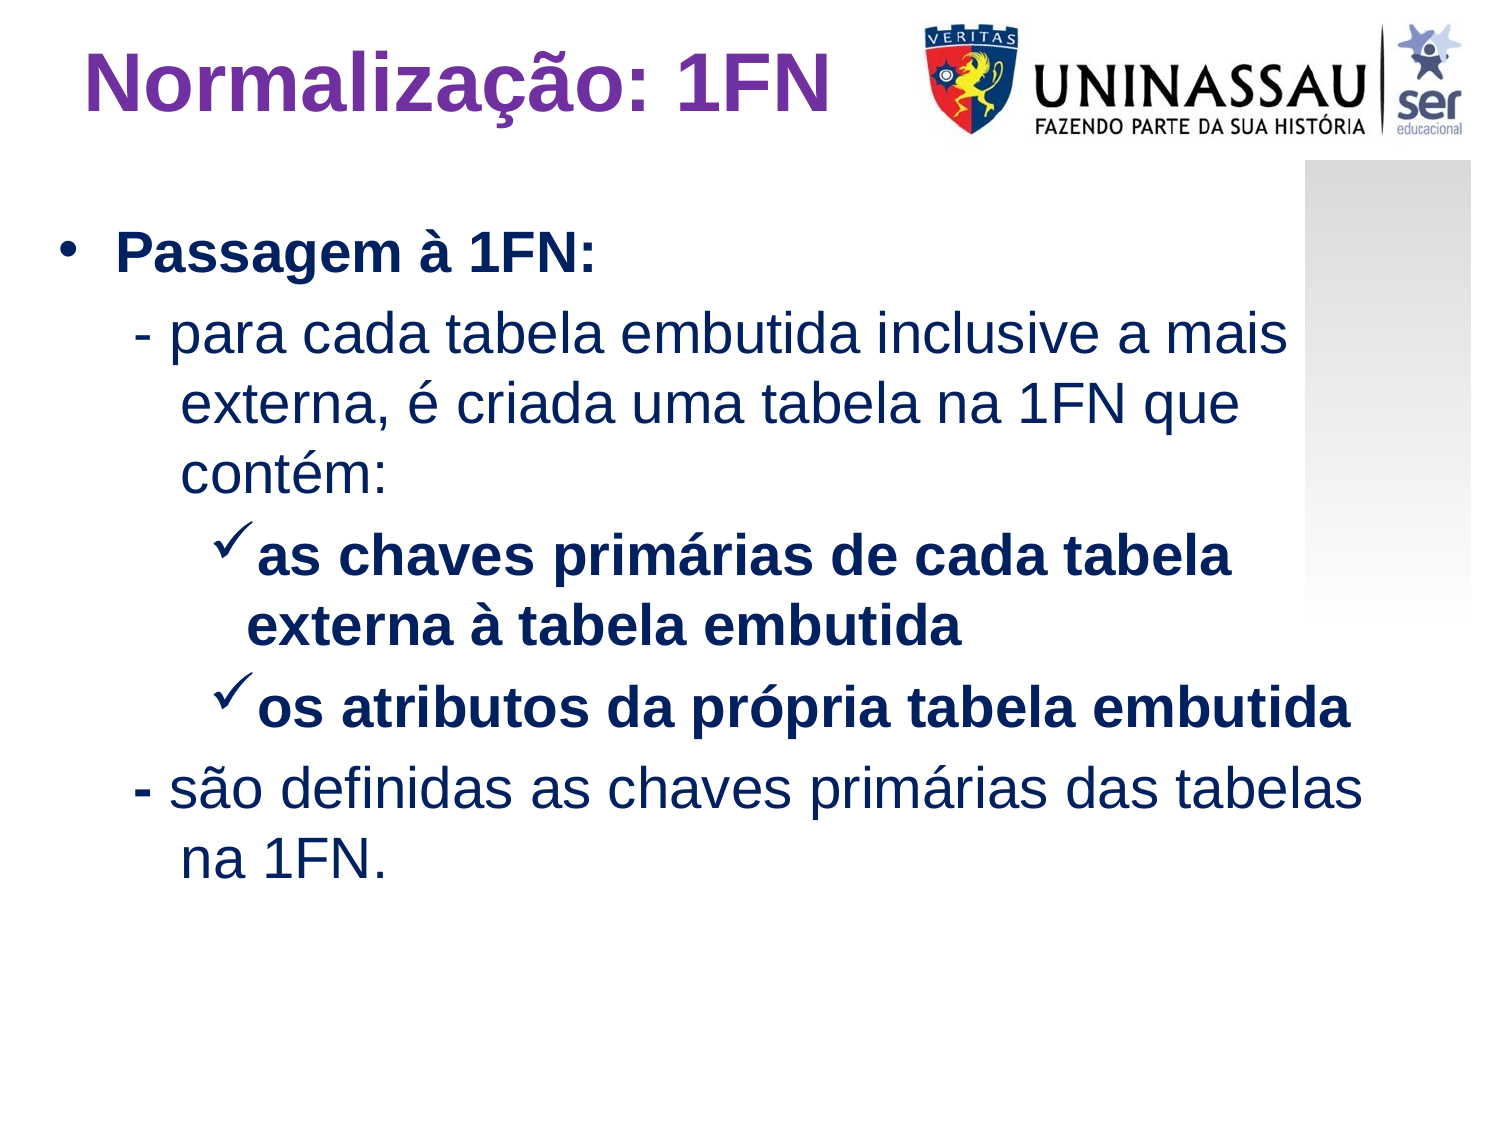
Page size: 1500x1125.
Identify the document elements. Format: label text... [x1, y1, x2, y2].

list Passagem à 1FN: - para cada tabela embutida inclusive a mais externa, é criada uma tabela na 1FN que contém: as chaves primárias de cada tabela externa à tabela embutida os atributos da própria tabela embutida - são definidas as chaves primárias das tabelas na 1FN. [53, 208, 1404, 983]
picture [888, 8, 1491, 154]
title Normalização: 1FN [0, 20, 1097, 208]
